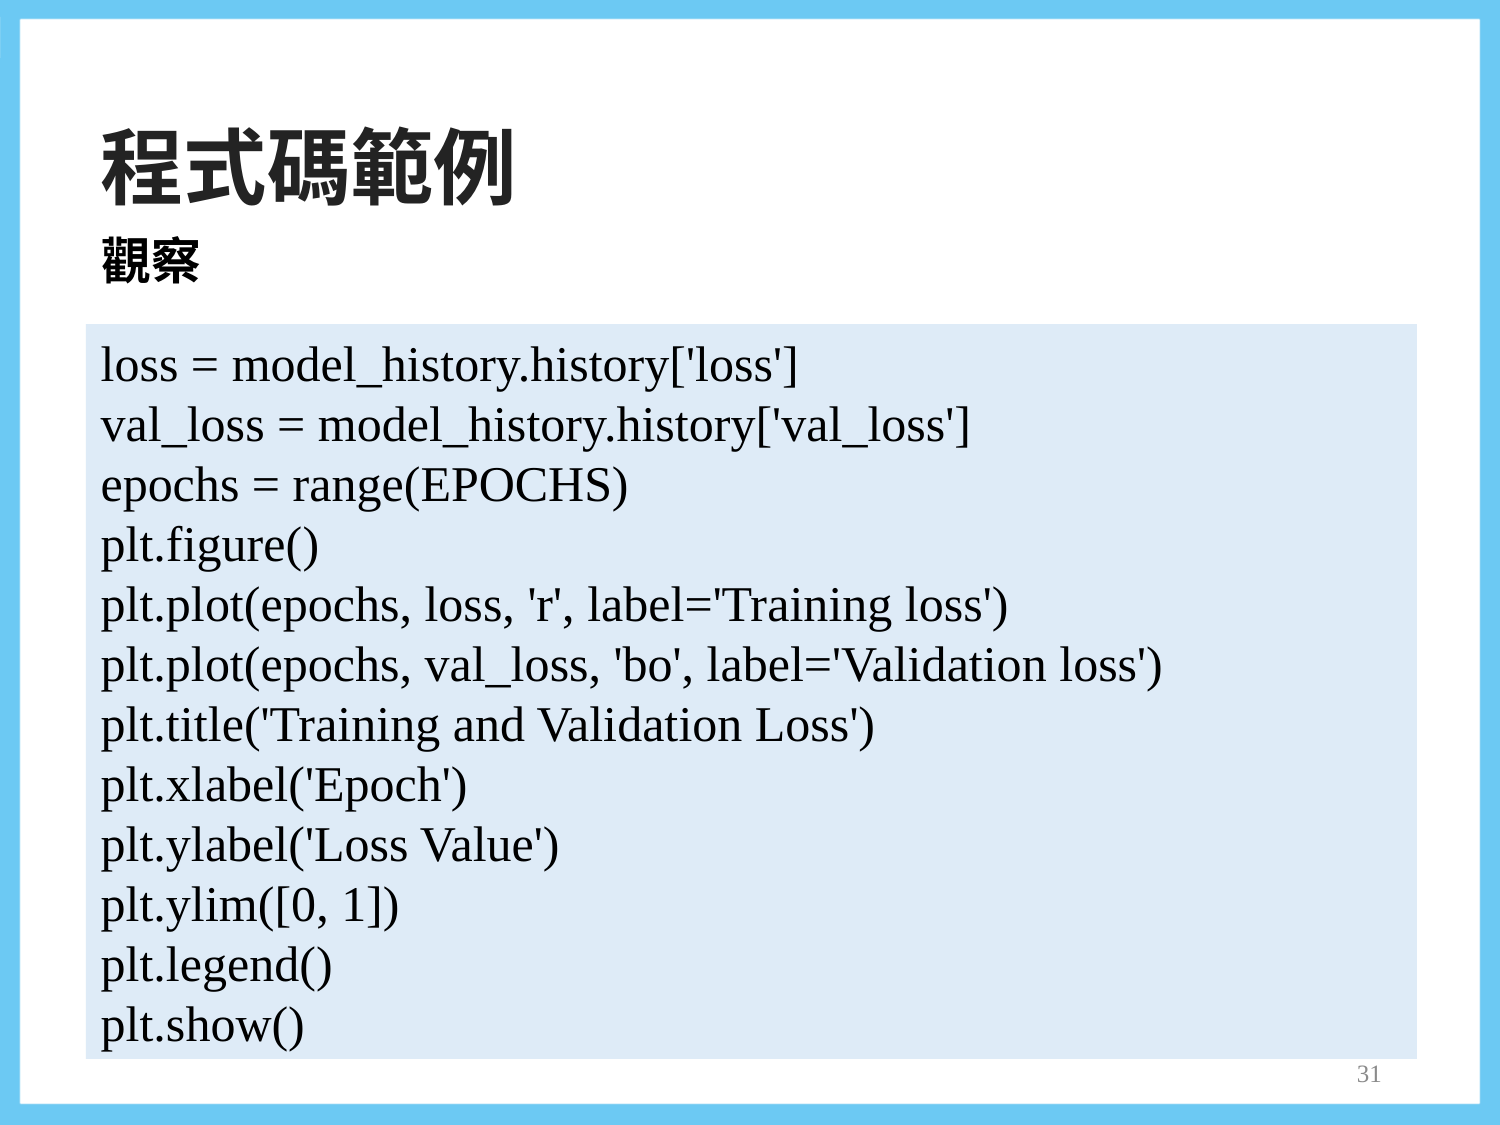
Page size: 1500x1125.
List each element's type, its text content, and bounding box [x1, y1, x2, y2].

text_box 程式碼範例 [85, 75, 1500, 223]
text_box 觀察 [86, 222, 217, 297]
slide_number 31 [1059, 1059, 1397, 1103]
picture [0, 0, 1500, 1125]
text_box loss = model_history.history['loss'] val_loss = model_history.history['val_loss'] epochs = range(EPOCHS) plt.figure() plt.plot(epochs, loss, 'r', label='Training loss') plt.plot(epochs, val_loss, 'bo', label='Validation loss') plt.title('Training and Validation Loss') plt.xlabel('Epoch') plt.ylabel('Loss Value') plt.ylim([0, 1]) plt.legend() plt.show() [85, 324, 1417, 1059]
